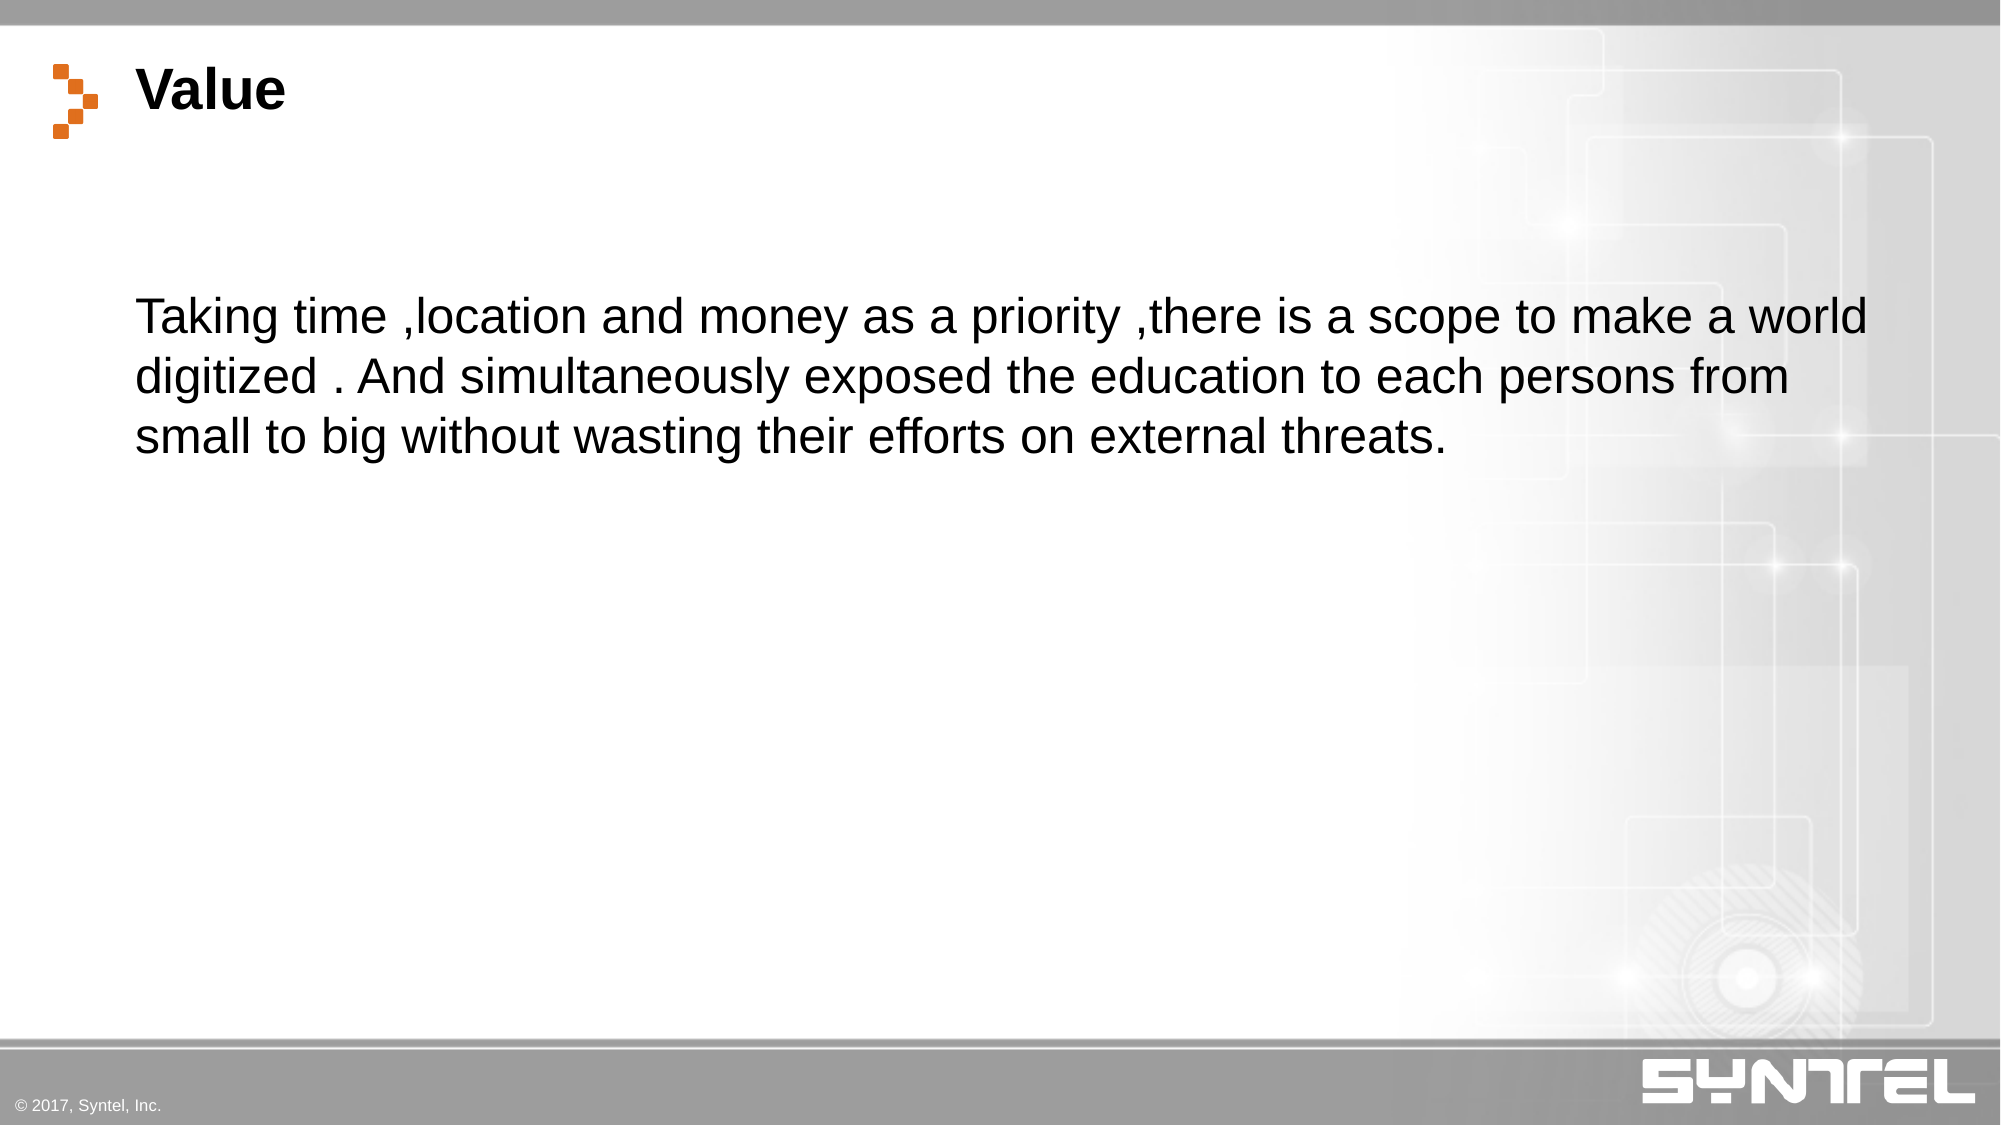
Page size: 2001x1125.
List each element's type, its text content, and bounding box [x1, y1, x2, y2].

picture [0, 0, 2001, 1125]
text_box Taking time ,location and money as a priority ,there is a scope to make a world digitized . And simultaneously exposed the education to each persons from small to big without wasting their efforts on external threats. [120, 215, 1899, 531]
footer © 2017, Syntel, Inc. [0, 1087, 675, 1124]
text_box Value [120, 43, 2000, 160]
